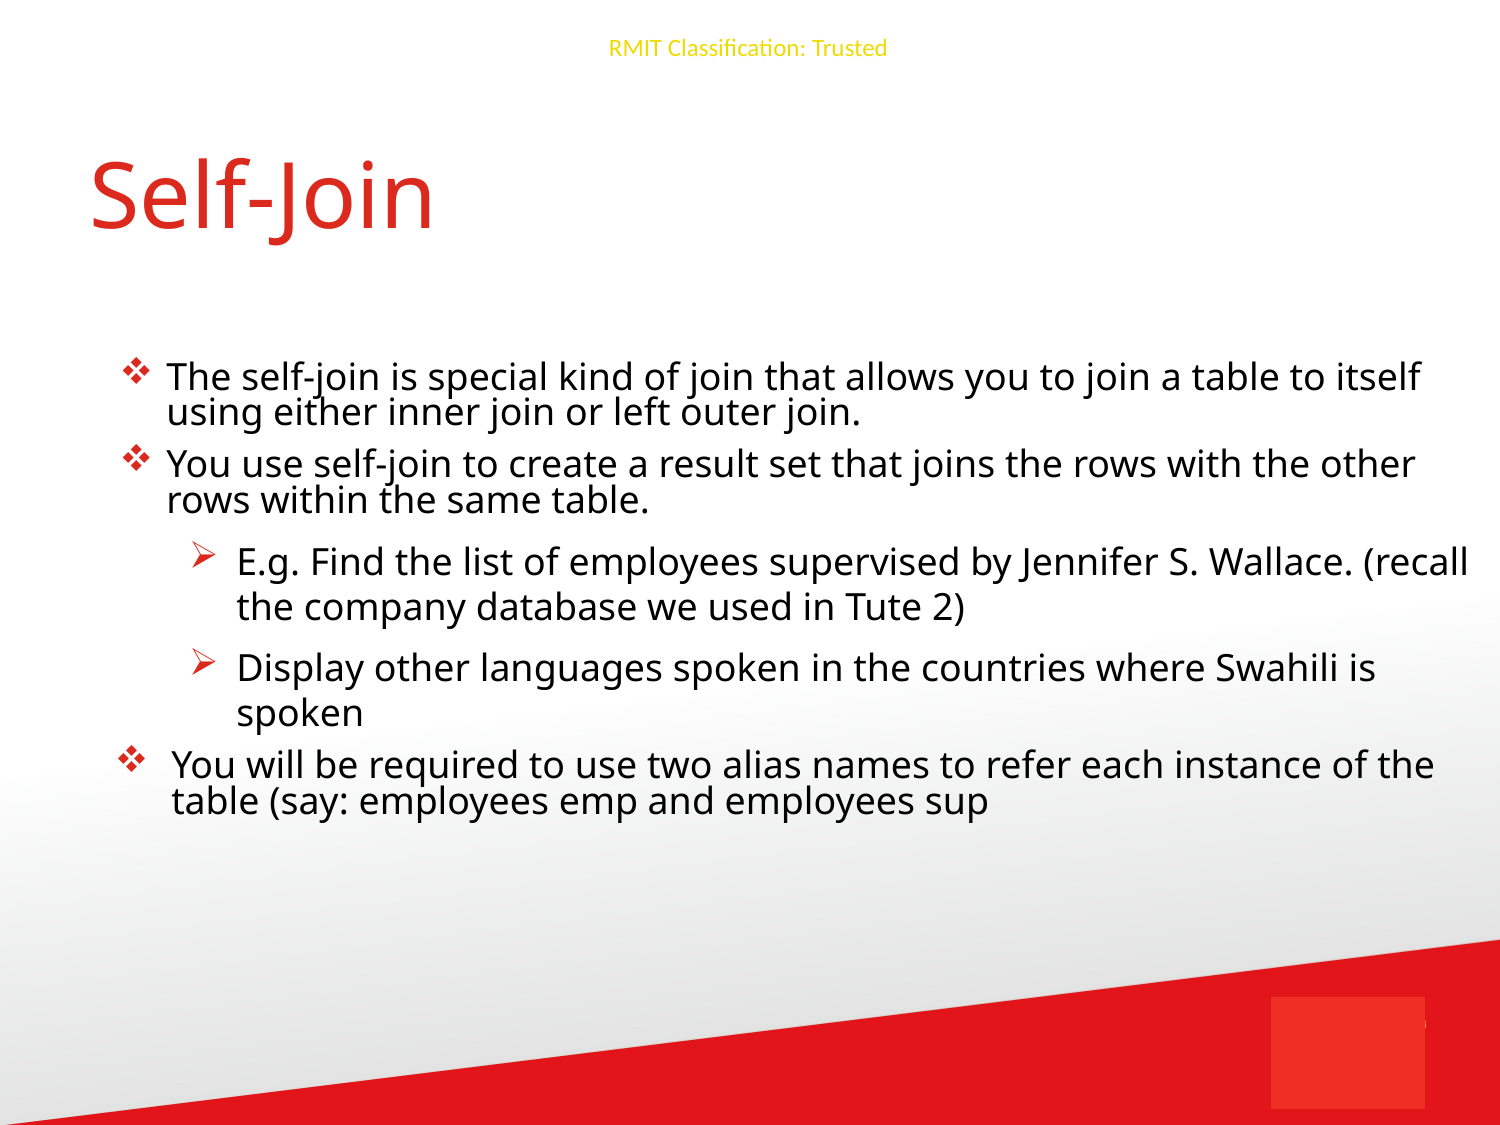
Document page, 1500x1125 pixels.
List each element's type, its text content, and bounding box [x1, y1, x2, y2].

picture [0, 0, 1500, 1125]
text_box The self-join is special kind of join that allows you to join a table to itself using either inner join or left outer join. You use self-join to create a result set that joins the rows with the other rows within the same table. E.g. Find the list of employees supervised by Jennifer S. Wallace. (recall the company database we used in Tute 2) Display other languages spoken in the countries where Swahili is spoken You will be required to use two alias names to refer each instance of the table (say: employees emp and employees sup [74, 355, 1500, 998]
title Self-Join [75, 129, 1425, 271]
